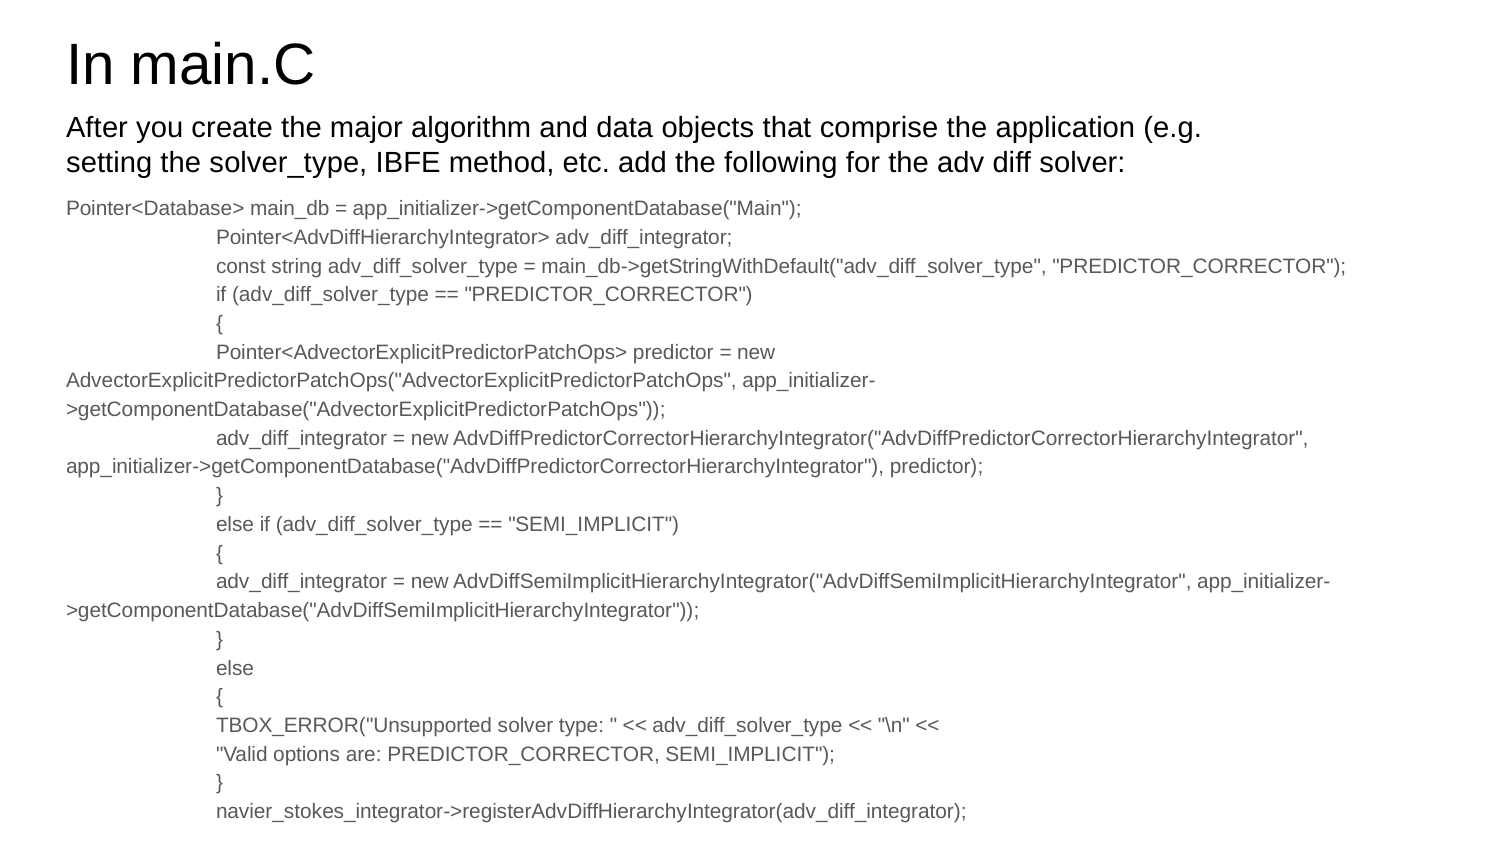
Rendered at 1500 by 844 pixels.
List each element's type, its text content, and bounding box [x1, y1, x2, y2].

text_box After you create the major algorithm and data objects that comprise the application (e.g. setting the solver_type, IBFE method, etc. add the following for the adv diff solver: [51, 93, 1256, 235]
title In main.C [51, 11, 1449, 106]
list Pointer<Database> main_db = app_initializer->getComponentDatabase("Main"); Pointer<AdvDiffHierarchyIntegrator> adv_diff_integrator; const string adv_diff_solver_type = main_db->getStringWithDefault("adv_diff_solver_type", "PREDICTOR_CORRECTOR"); if (adv_diff_solver_type == "PREDICTOR_CORRECTOR") { Pointer<AdvectorExplicitPredictorPatchOps> predictor = new AdvectorExplicitPredictorPatchOps("AdvectorExplicitPredictorPatchOps", app_initializer->getComponentDatabase("AdvectorExplicitPredictorPatchOps")); adv_diff_integrator = new AdvDiffPredictorCorrectorHierarchyIntegrator("AdvDiffPredictorCorrectorHierarchyIntegrator", app_initializer->getComponentDatabase("AdvDiffPredictorCorrectorHierarchyIntegrator"), predictor); } else if (adv_diff_solver_type == "SEMI_IMPLICIT") { adv_diff_integrator = new AdvDiffSemiImplicitHierarchyIntegrator("AdvDiffSemiImplicitHierarchyIntegrator", app_initializer->getComponentDatabase("AdvDiffSemiImplicitHierarchyIntegrator")); } else { TBOX_ERROR("Unsupported solver type: " << adv_diff_solver_type << "\n" << "Valid options are: PREDICTOR_CORRECTOR, SEMI_IMPLICIT"); } navier_stokes_integrator->registerAdvDiffHierarchyIntegrator(adv_diff_integrator); [51, 176, 1449, 533]
